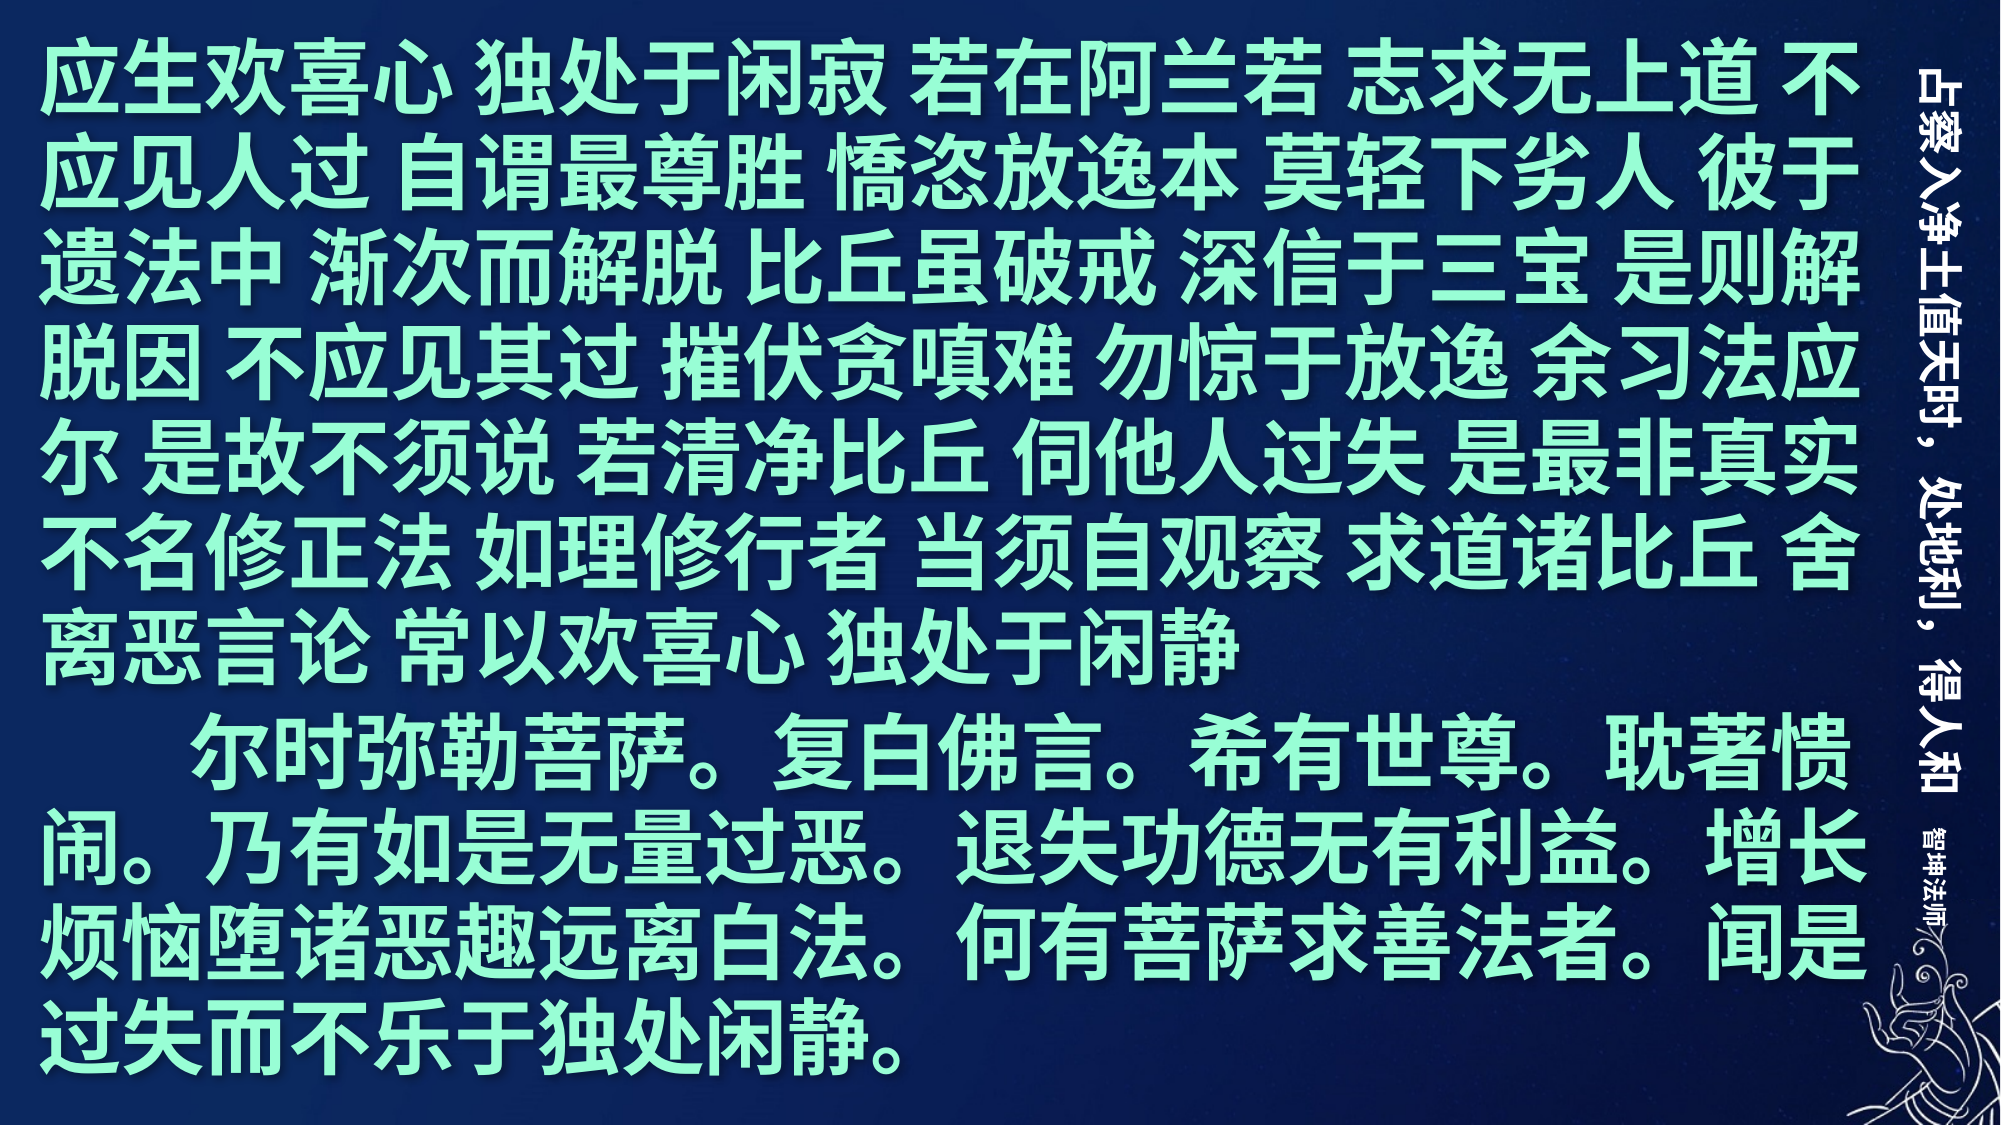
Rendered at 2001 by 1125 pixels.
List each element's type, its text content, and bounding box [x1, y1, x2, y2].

list 应生欢喜心 独处于闲寂 若在阿兰若 志求无上道 不应见人过 自谓最尊胜 憍恣放逸本 莫轻下劣人 彼于遗法中 渐次而解脱 比丘虽破戒 深信于三宝 是则解脱因 不应见其过 摧伏贪嗔难 勿惊于放逸 余习法应尔 是故不须说 若清净比丘 伺他人过失 是最非真实 不名修正法 如理修行者 当须自观察 求道诸比丘 舍离恶言论 常以欢喜心 独处于闲静 尔时弥勒菩萨。复白佛言。希有世尊。耽著愦闹。乃有如是无量过恶。退失功德无有利益。增长烦恼堕诸恶趣远离白法。何有菩萨求善法者。闻是过失而不乐于独处闲静。 [23, 25, 1914, 1103]
picture [0, 0, 2001, 1125]
